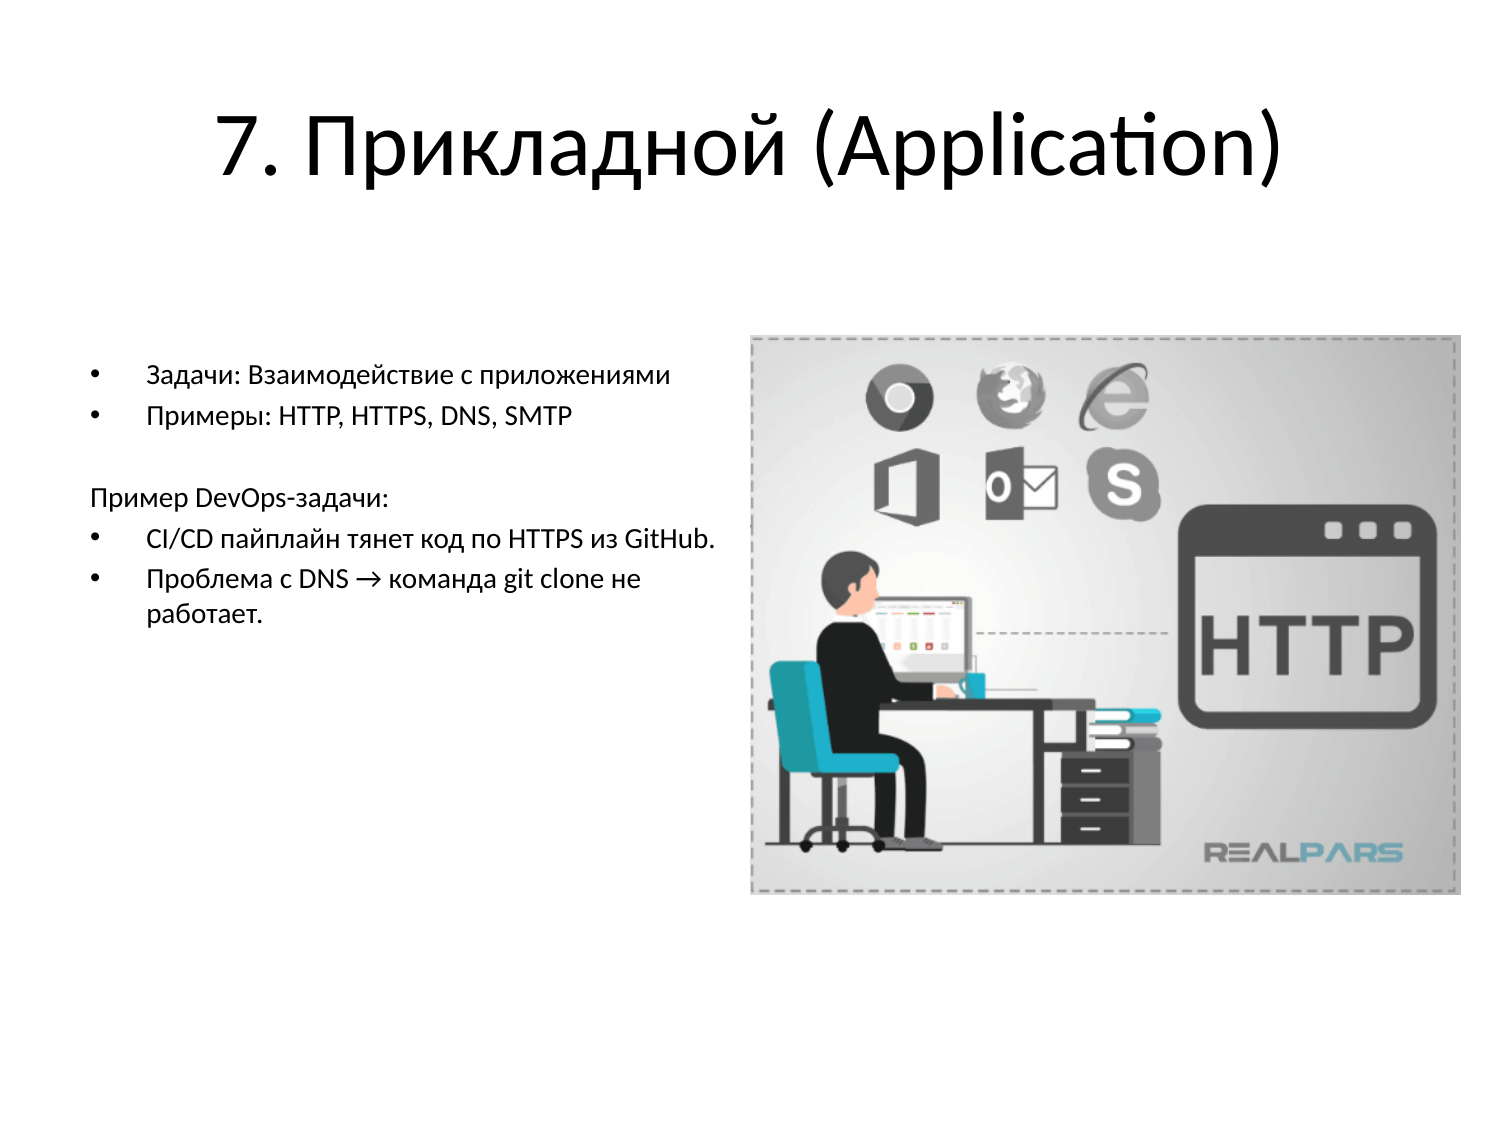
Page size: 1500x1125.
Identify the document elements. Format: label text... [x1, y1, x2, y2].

list Задачи: Взаимодействие с приложениями Примеры: HTTP, HTTPS, DNS, SMTP Пример DevOps-задачи: CI/CD пайплайн тянет код по HTTPS из GitHub. Проблема с DNS → команда git clone не работает. [75, 262, 734, 1005]
picture [749, 335, 1461, 896]
title 7. Прикладной (Application) [75, 45, 1425, 233]
